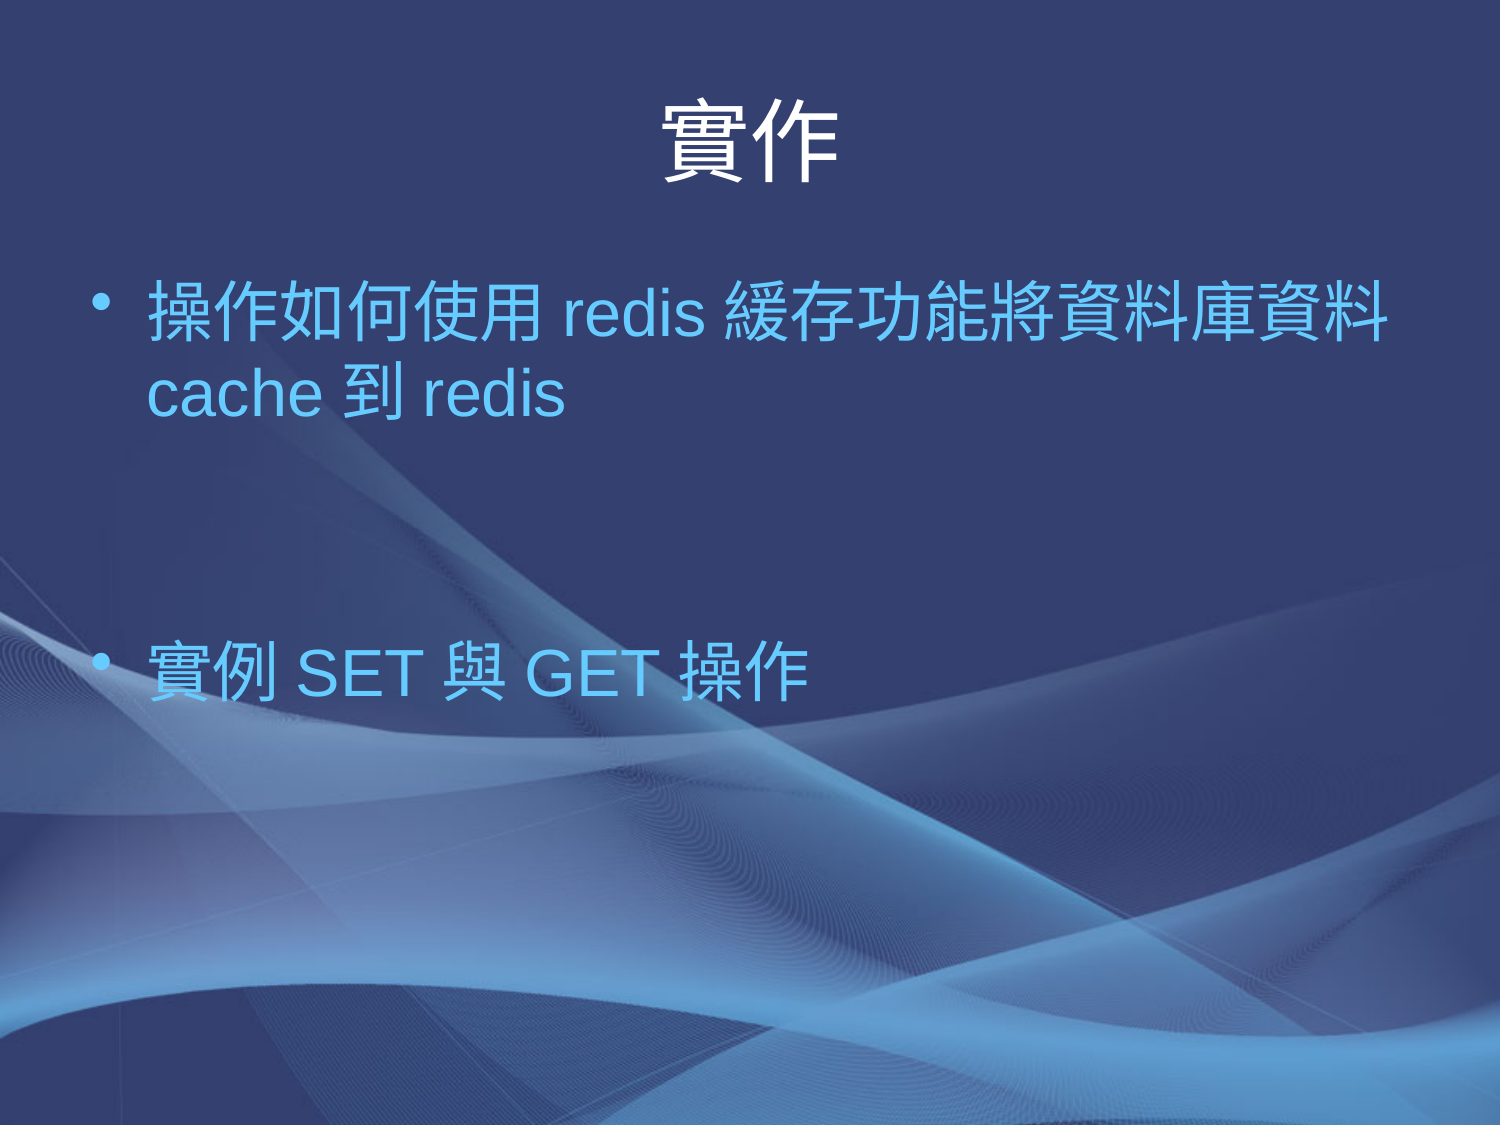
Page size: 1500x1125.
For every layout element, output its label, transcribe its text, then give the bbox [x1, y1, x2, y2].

list 操作如何使用redis緩存功能將資料庫資料cache到redis 實例SET與GET操作 [75, 262, 1425, 870]
picture [0, 0, 1500, 1125]
title 實作 [75, 45, 1425, 233]
